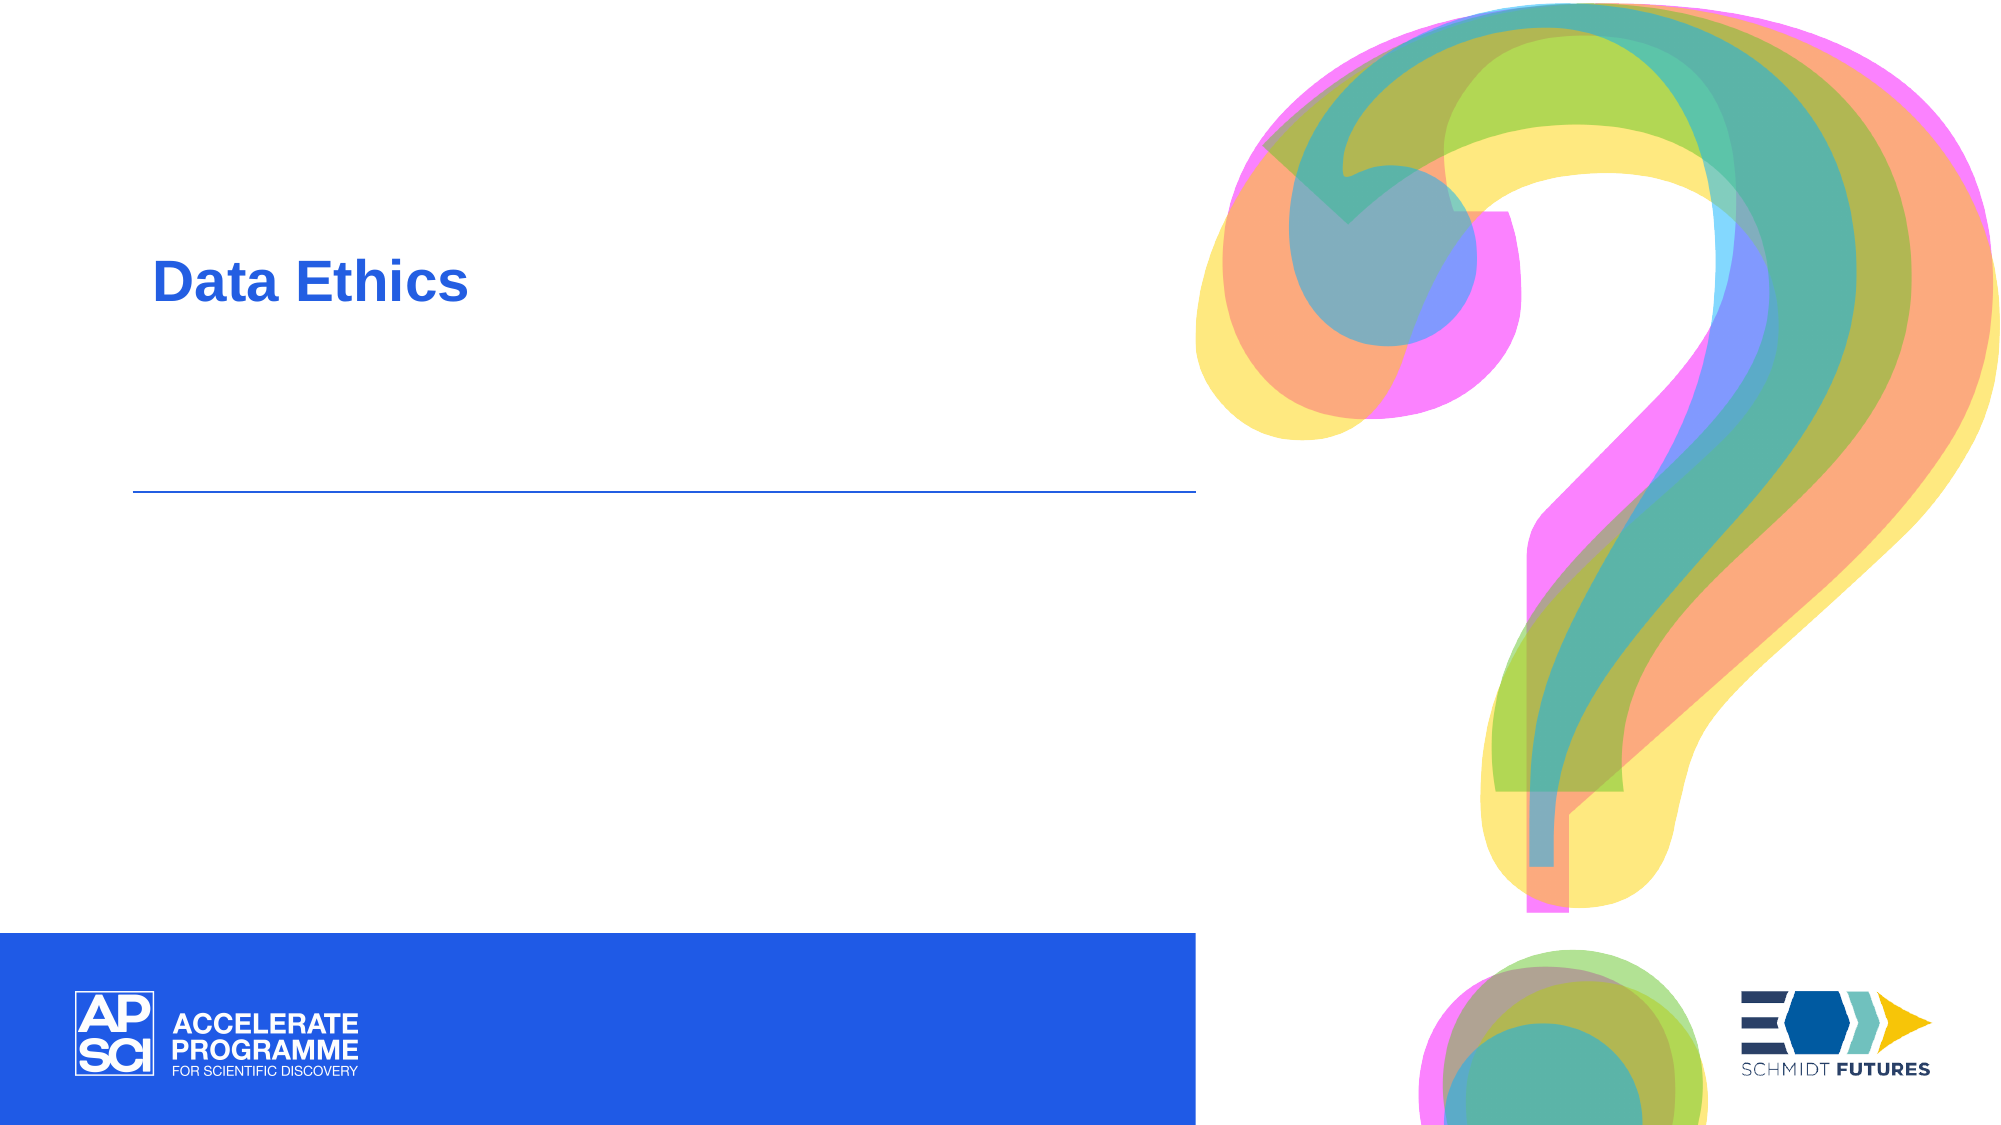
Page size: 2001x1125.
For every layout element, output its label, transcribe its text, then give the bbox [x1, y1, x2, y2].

picture [1195, 3, 2000, 1125]
list Data Ethics [132, 244, 1196, 485]
picture [75, 991, 358, 1076]
